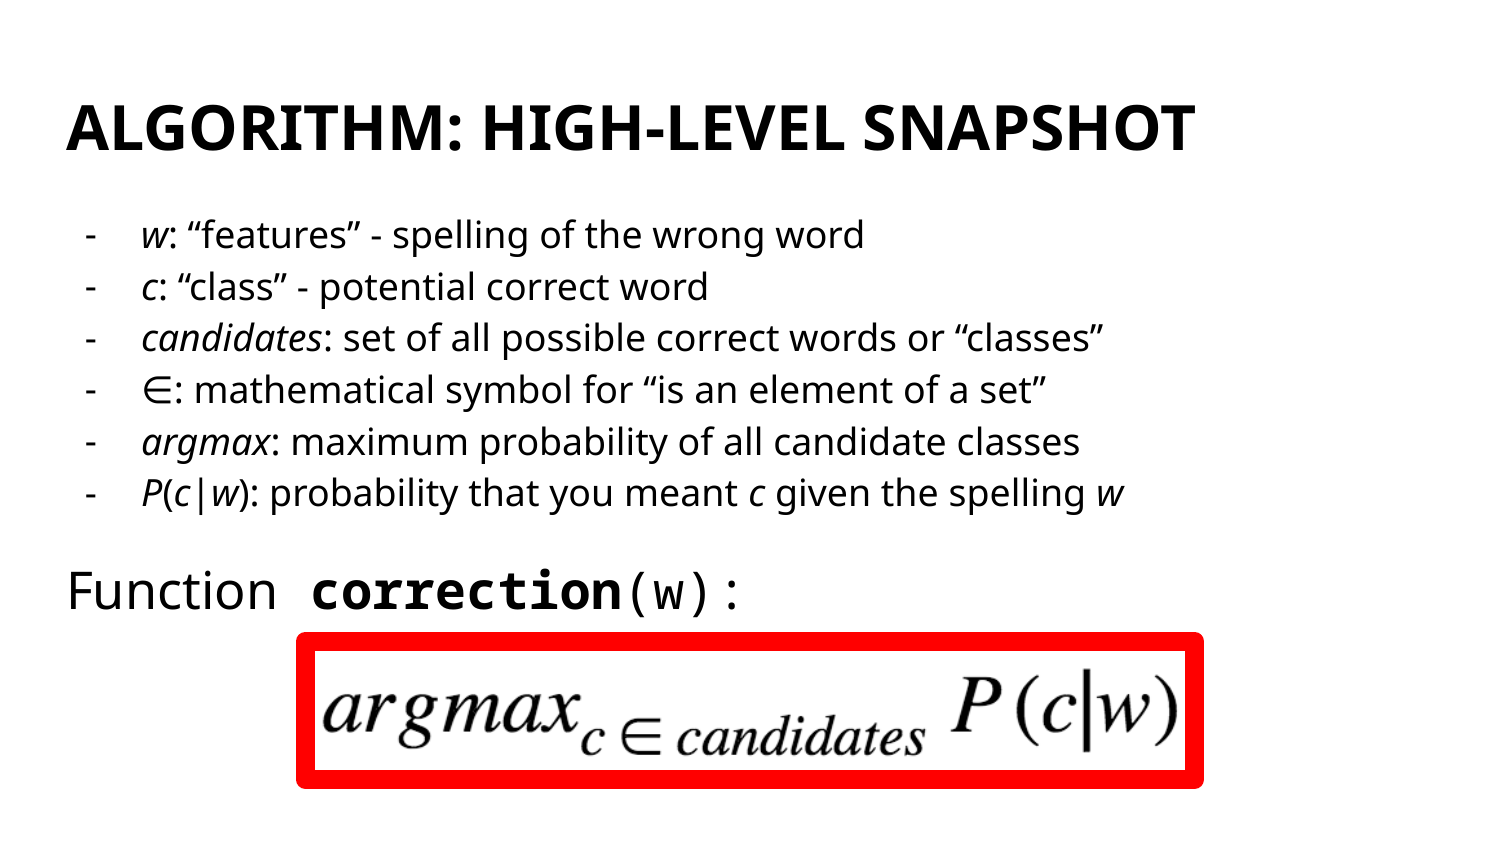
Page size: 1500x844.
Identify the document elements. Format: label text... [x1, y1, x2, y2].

title ALGORITHM: HIGH-LEVEL SNAPSHOT [51, 72, 1449, 167]
picture [314, 650, 1186, 771]
list w: “features” - spelling of the wrong word c: “class” - potential correct word candidates: set of all possible correct words or “classes” ∈: mathematical symbol for “is an element of a set” argmax: maximum probability of all candidate classes P(c|w): probability that you meant c given the spelling w Function correction(w): [51, 189, 1449, 750]
